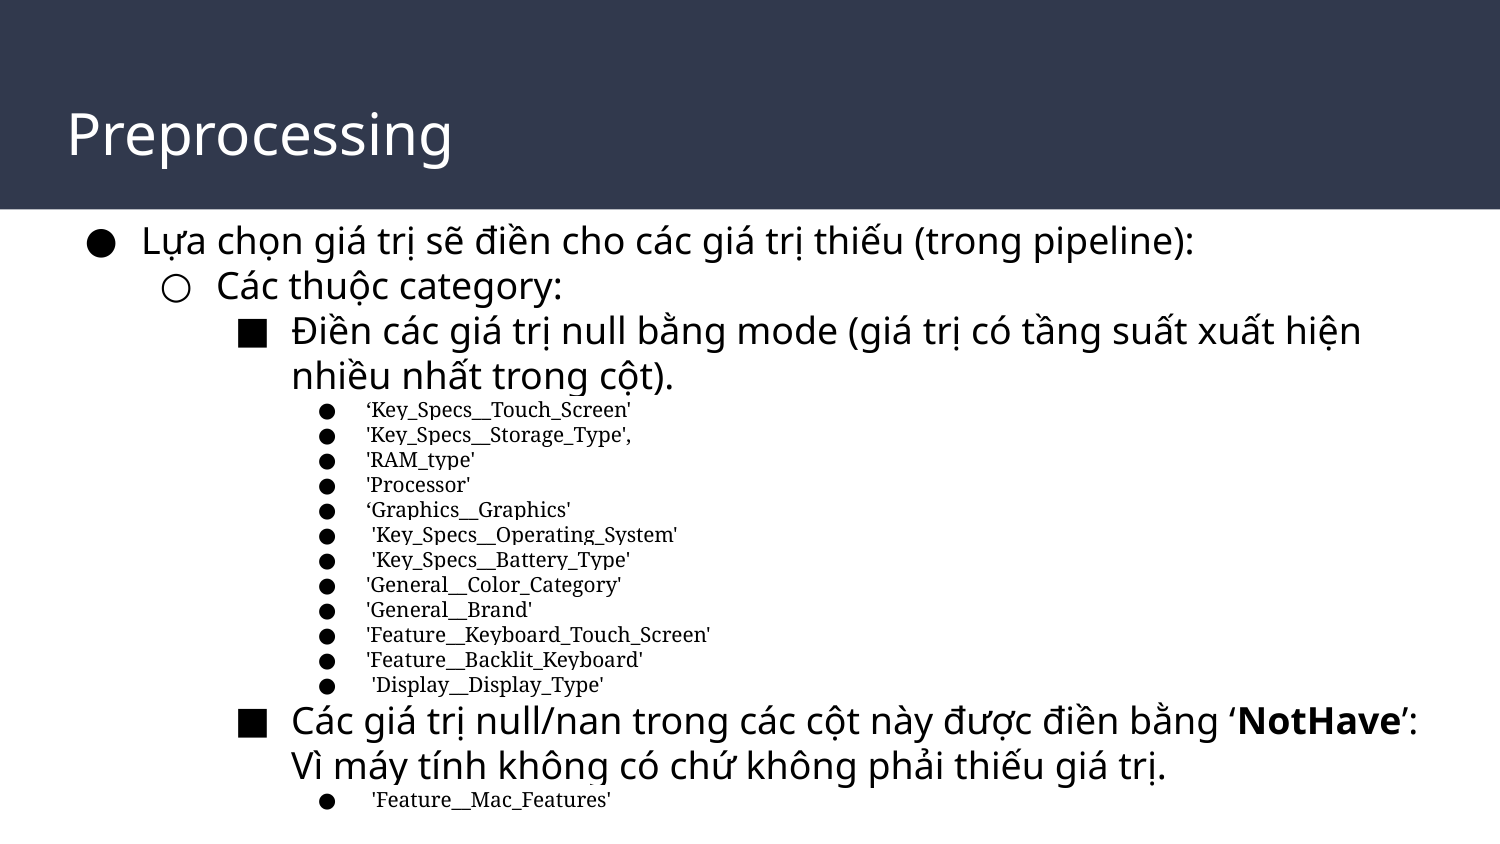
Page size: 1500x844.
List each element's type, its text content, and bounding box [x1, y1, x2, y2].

text_box Lựa chọn giá trị sẽ điền cho các giá trị thiếu (trong pipeline): Các thuộc category: Điền các giá trị null bằng mode (giá trị có tầng suất xuất hiện nhiều nhất trong cột). ‘Key_Specs__Touch_Screen' 'Key_Specs__Storage_Type', 'RAM_type' 'Processor' ‘Graphics__Graphics' 'Key_Specs__Operating_System' 'Key_Specs__Battery_Type' 'General__Color_Category' 'General__Brand' 'Feature__Keyboard_Touch_Screen' 'Feature__Backlit_Keyboard' 'Display__Display_Type' Các giá trị null/nan trong các cột này được điền bằng ‘NotHave’: Vì máy tính không có chứ không phải thiếu giá trị. 'Feature__Mac_Features' [51, 201, 1449, 819]
title Preprocessing [51, 82, 1449, 185]
